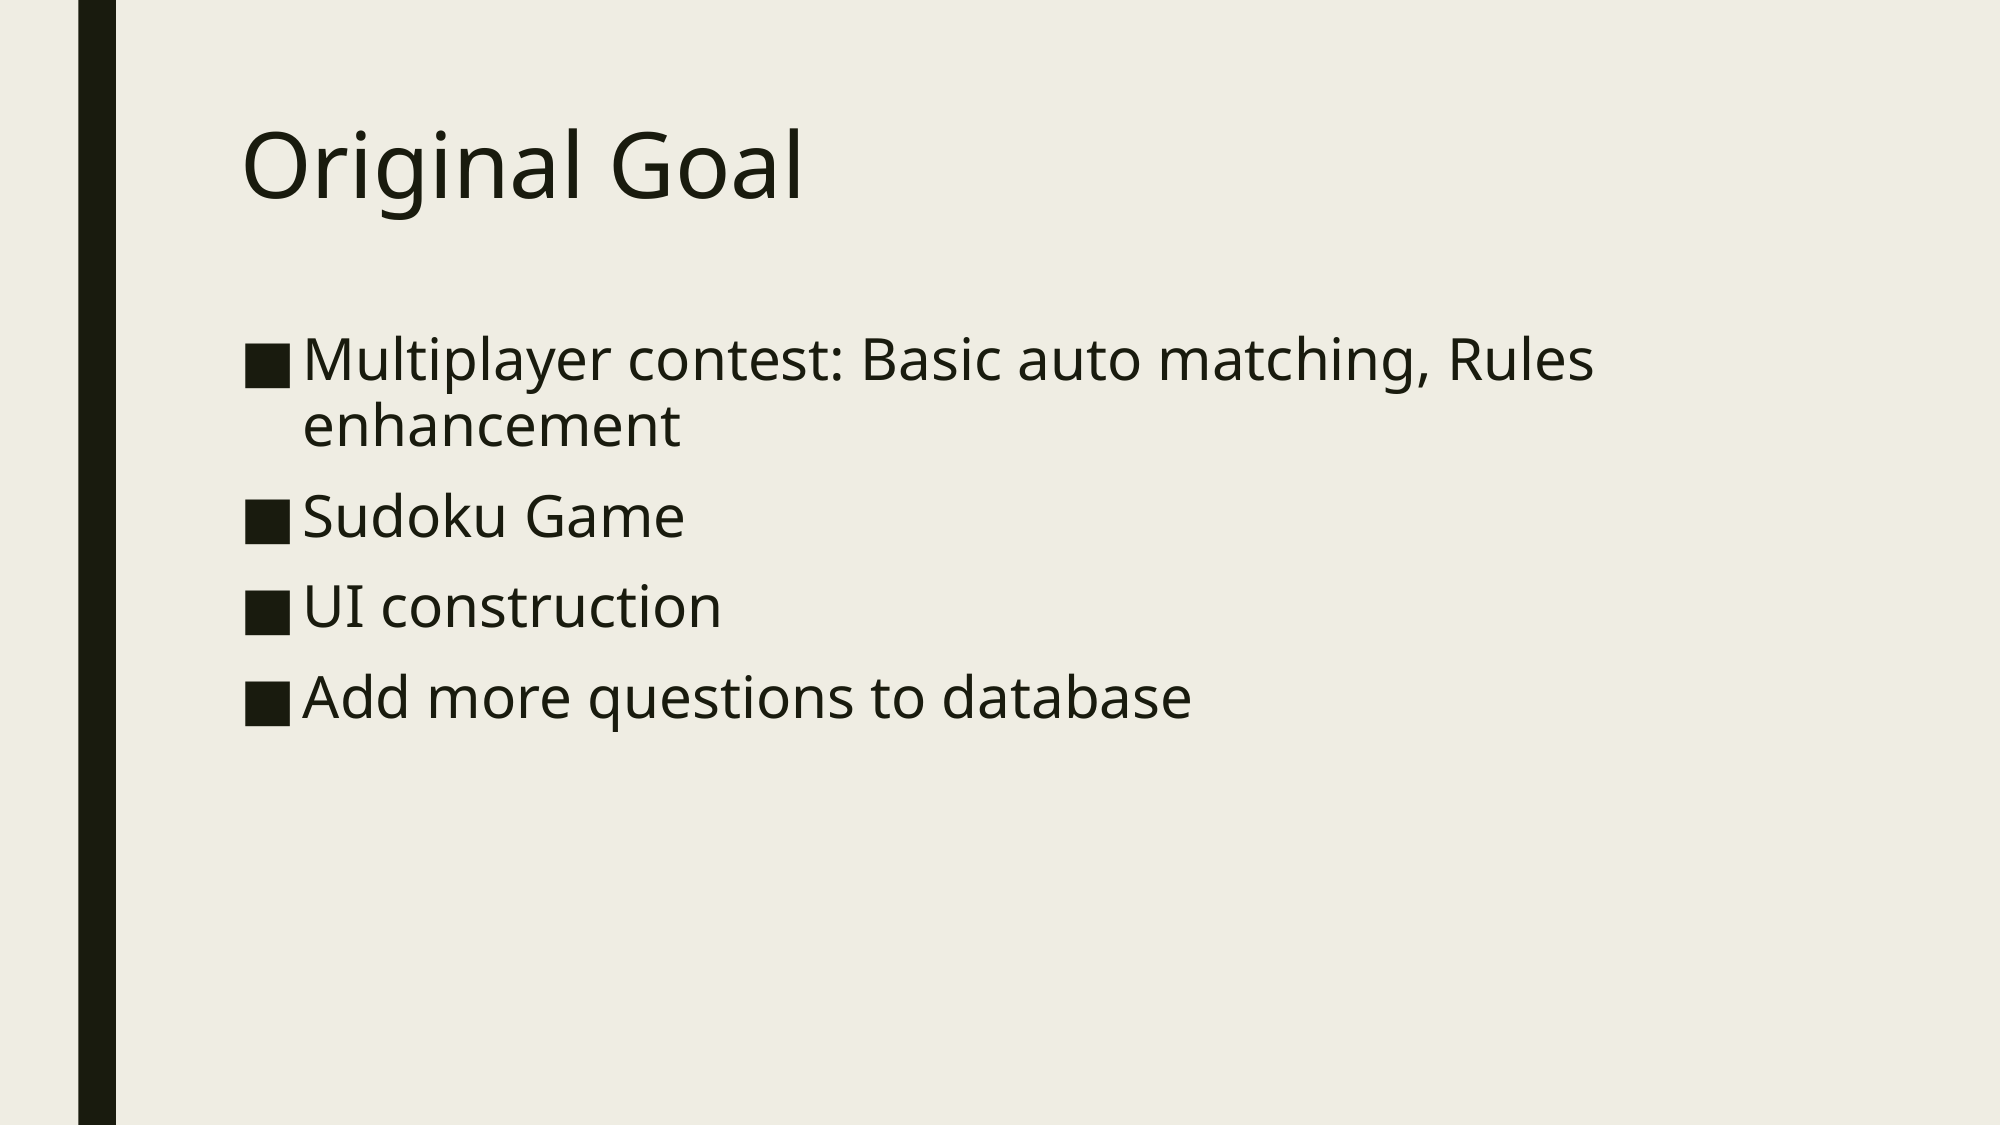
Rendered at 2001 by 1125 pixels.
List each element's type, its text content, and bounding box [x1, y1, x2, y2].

list Multiplayer contest: Basic auto matching, Rules enhancement Sudoku Game UI construction Add more questions to database [225, 320, 1933, 909]
title Original Goal [225, 112, 1800, 320]
